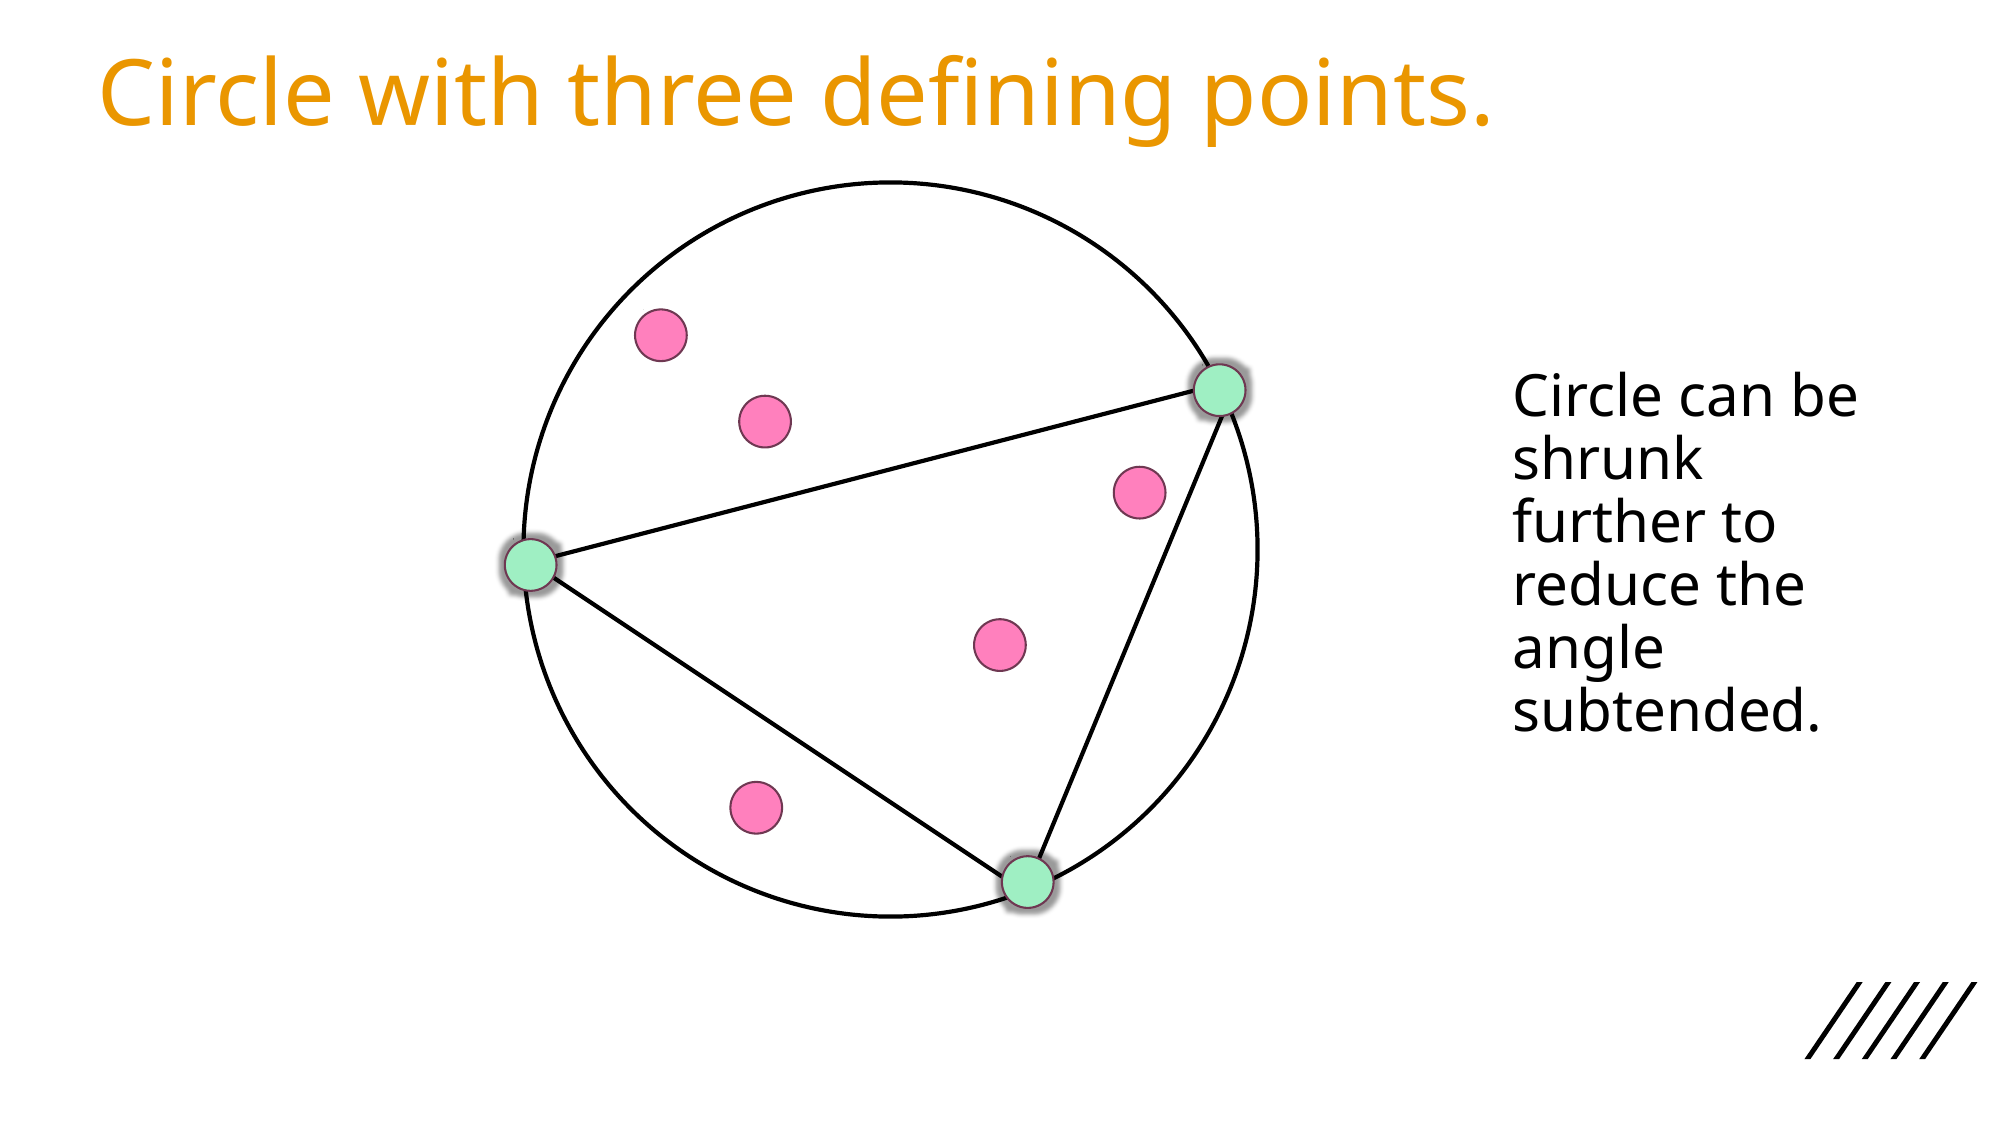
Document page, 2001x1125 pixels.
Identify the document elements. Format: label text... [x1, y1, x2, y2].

text_box [753, 891, 997, 918]
text_box [503, 538, 530, 592]
text_box [522, 475, 530, 530]
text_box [1025, 388, 1234, 891]
text_box [1234, 424, 1259, 682]
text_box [530, 562, 1023, 891]
text_box [563, 181, 1204, 380]
text_box [633, 308, 688, 363]
text_box [526, 601, 530, 624]
title Circle with three defining points. [82, 0, 1808, 205]
text_box [1002, 855, 1054, 909]
text_box Circle can be shrunk further to reduce the angle subtended. [1497, 359, 1888, 782]
text_box [1194, 363, 1247, 413]
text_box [530, 380, 1234, 563]
